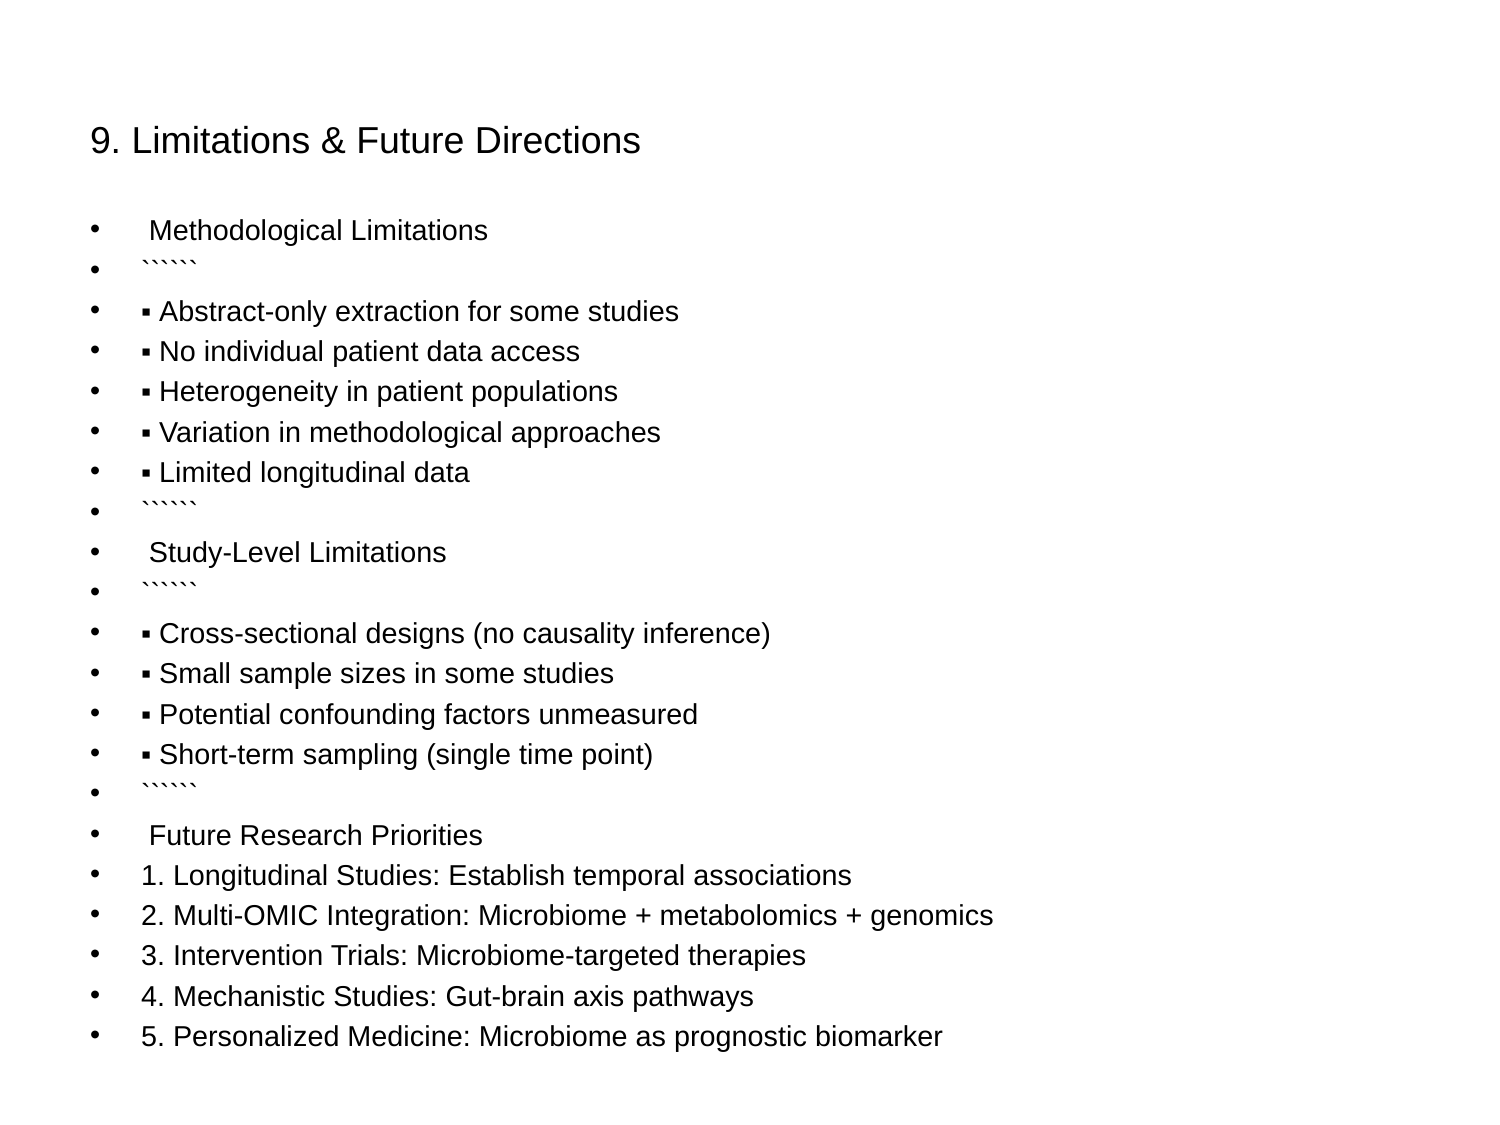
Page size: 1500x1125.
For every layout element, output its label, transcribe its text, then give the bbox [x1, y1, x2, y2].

title 9. Limitations & Future Directions [75, 45, 1425, 204]
list Methodological Limitations `````` ▪ Abstract-only extraction for some studies ▪ No individual patient data access ▪ Heterogeneity in patient populations ▪ Variation in methodological approaches ▪ Limited longitudinal data `````` Study-Level Limitations `````` ▪ Cross-sectional designs (no causality inference) ▪ Small sample sizes in some studies ▪ Potential confounding factors unmeasured ▪ Short-term sampling (single time point) `````` Future Research Priorities 1. Longitudinal Studies: Establish temporal associations 2. Multi-OMIC Integration: Microbiome + metabolomics + genomics 3. Intervention Trials: Microbiome-targeted therapies 4. Mechanistic Studies: Gut-brain axis pathways 5. Personalized Medicine: Microbiome as prognostic biomarker [75, 204, 1425, 1067]
